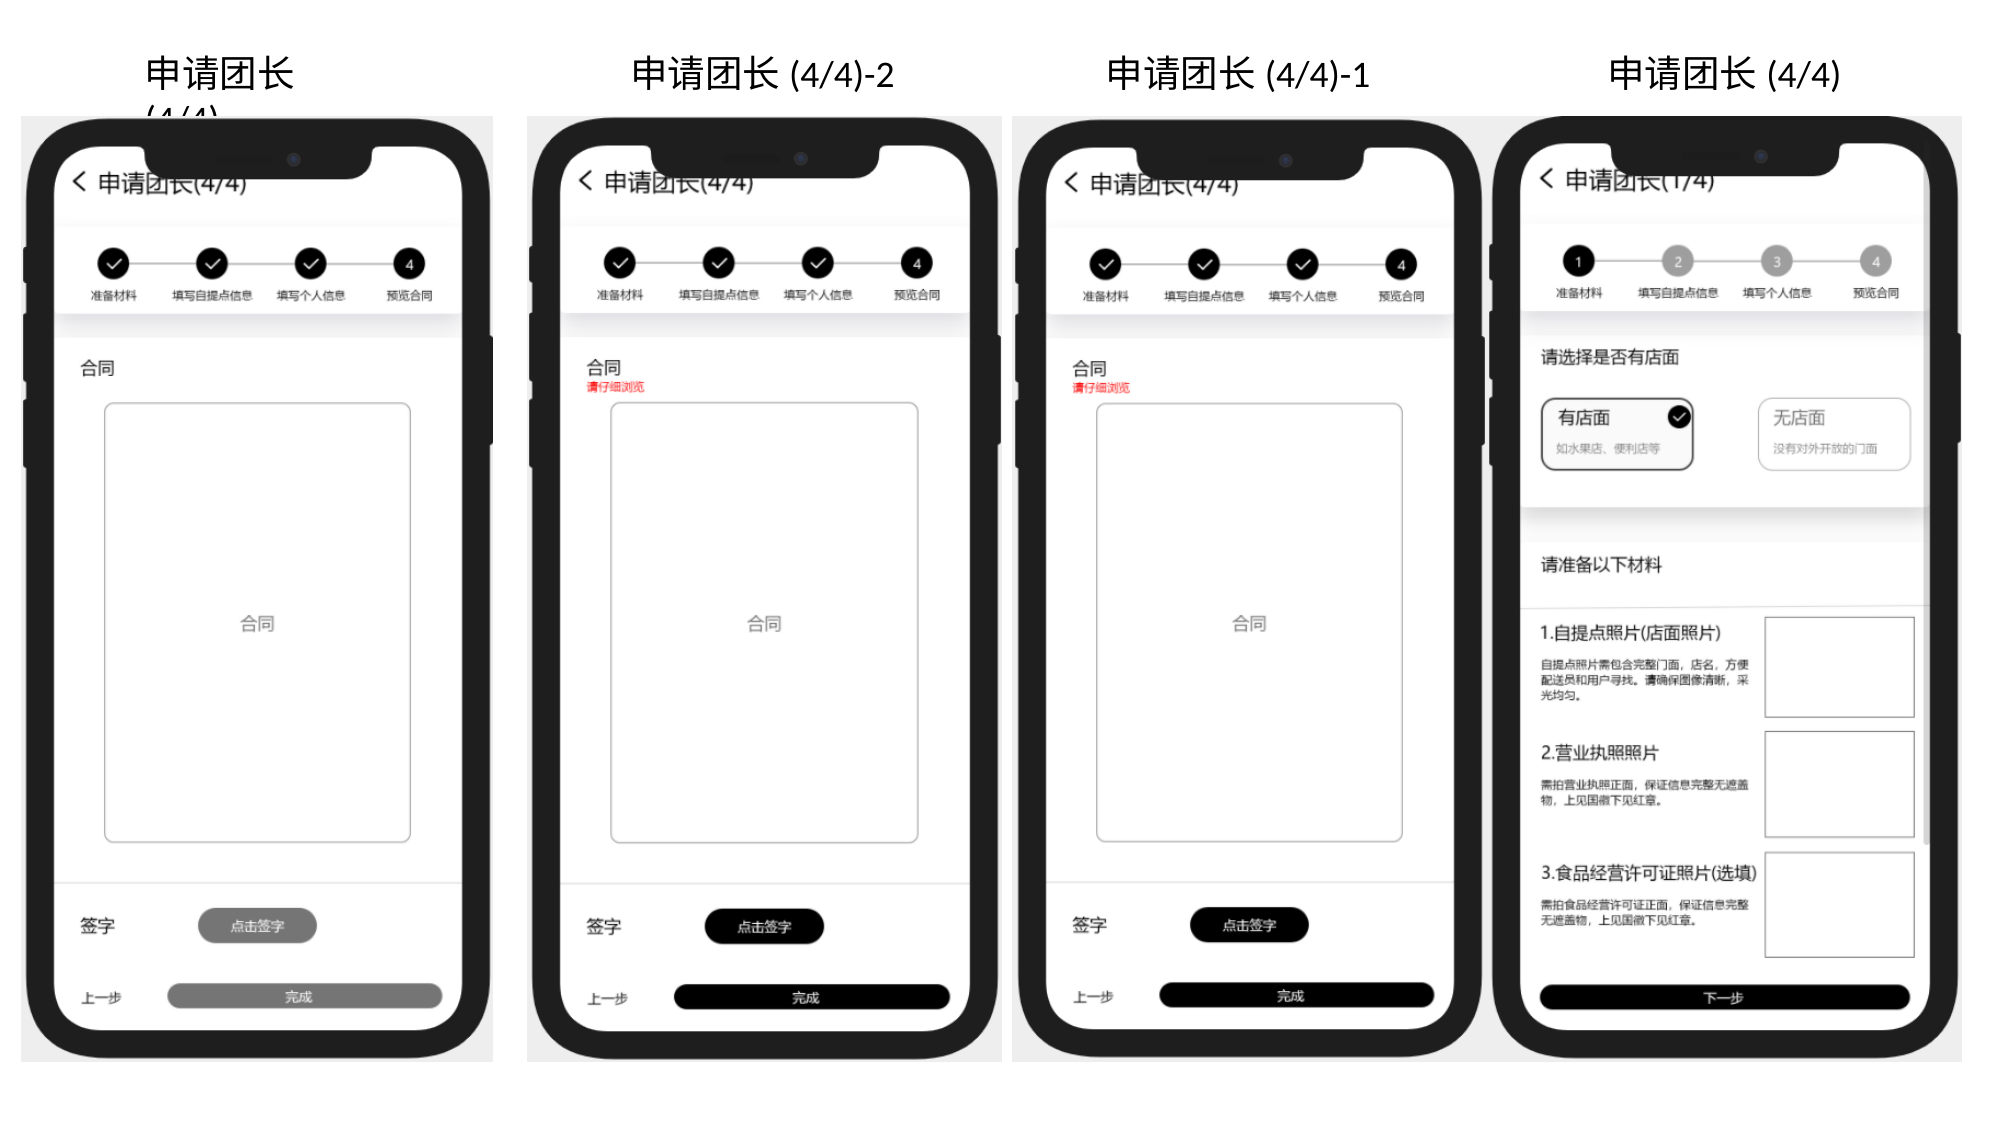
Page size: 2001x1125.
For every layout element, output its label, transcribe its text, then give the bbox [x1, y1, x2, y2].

text_box 申请团长(4/4) [1592, 42, 1856, 102]
text_box 申请团长(4/4)-2 [615, 42, 914, 102]
picture [1012, 116, 1962, 1062]
picture [21, 116, 493, 1062]
text_box 申请团长(4/4)-1 [1091, 42, 1407, 102]
picture [527, 116, 1002, 1062]
text_box 申请团长(4/4) [129, 42, 385, 116]
